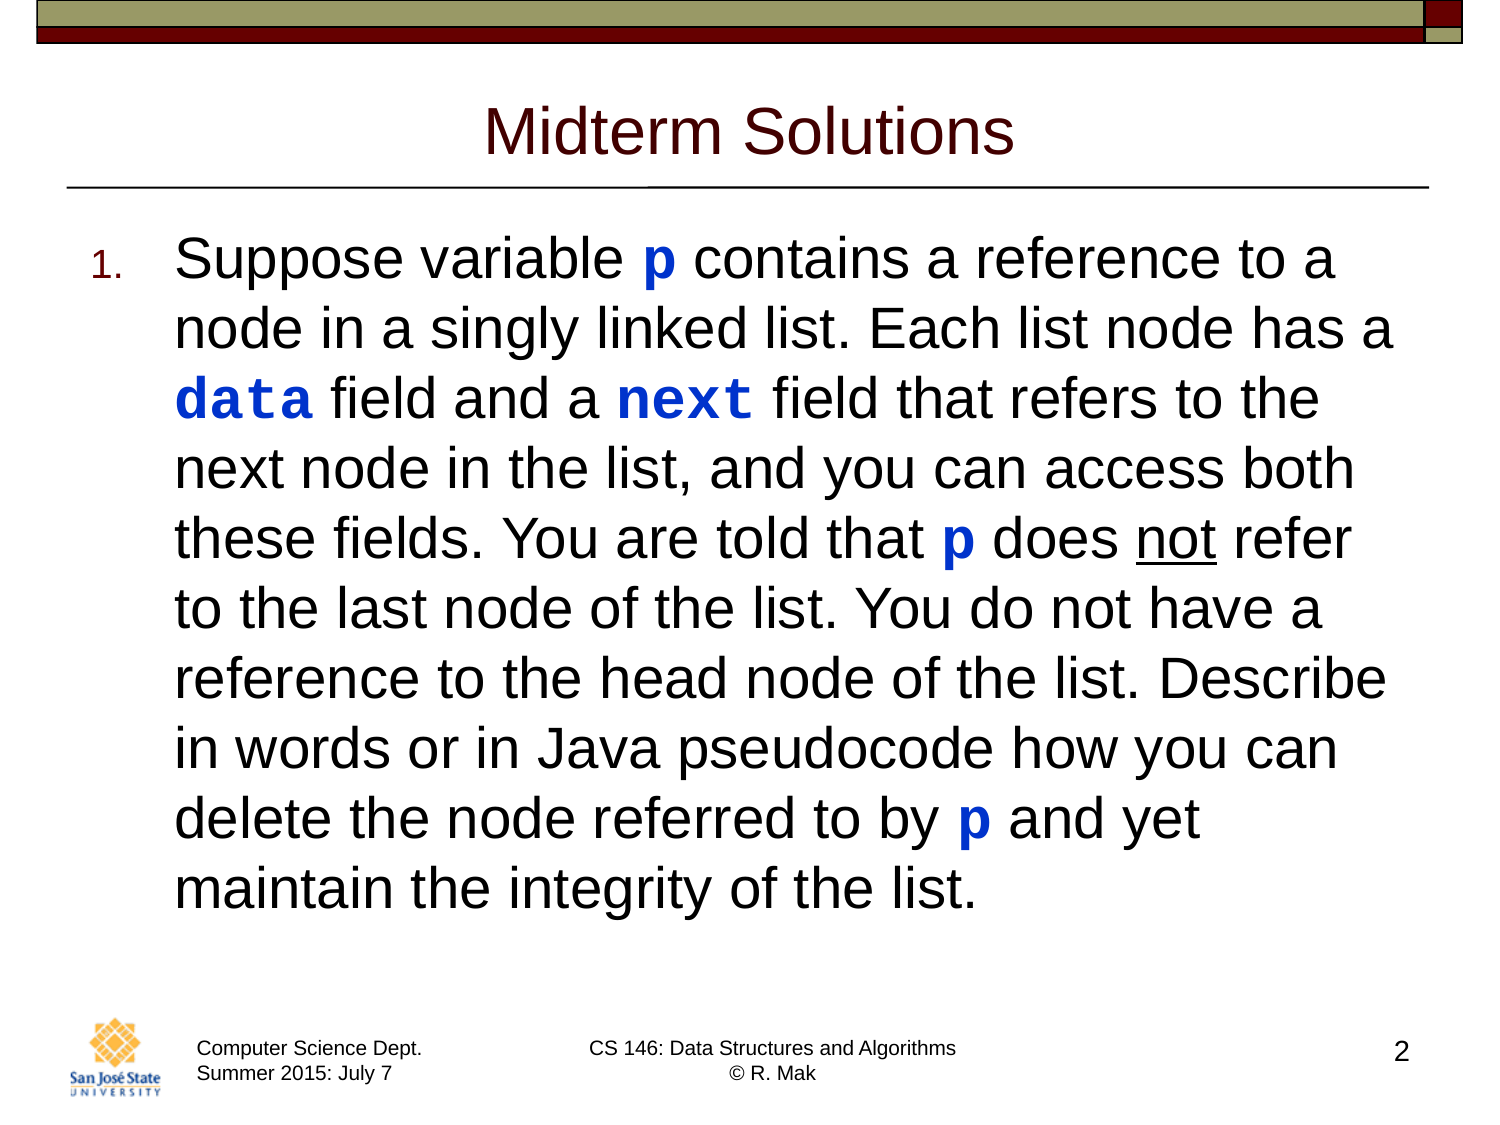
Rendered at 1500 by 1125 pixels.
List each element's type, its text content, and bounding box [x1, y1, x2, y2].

title Midterm Solutions [75, 67, 1425, 175]
picture [60, 1012, 166, 1112]
slide_number 2 [1112, 1025, 1425, 1100]
list Suppose variable p contains a reference to a node in a singly linked list. Each list node has a data field and a next field that refers to the next node in the list, and you can access both these fields. You are told that p does not refer to the last node of the list. You do not have a reference to the head node of the list. Describe in words or in Java pseudocode how you can delete the node referred to by p and yet maintain the integrity of the list. [75, 212, 1425, 1006]
